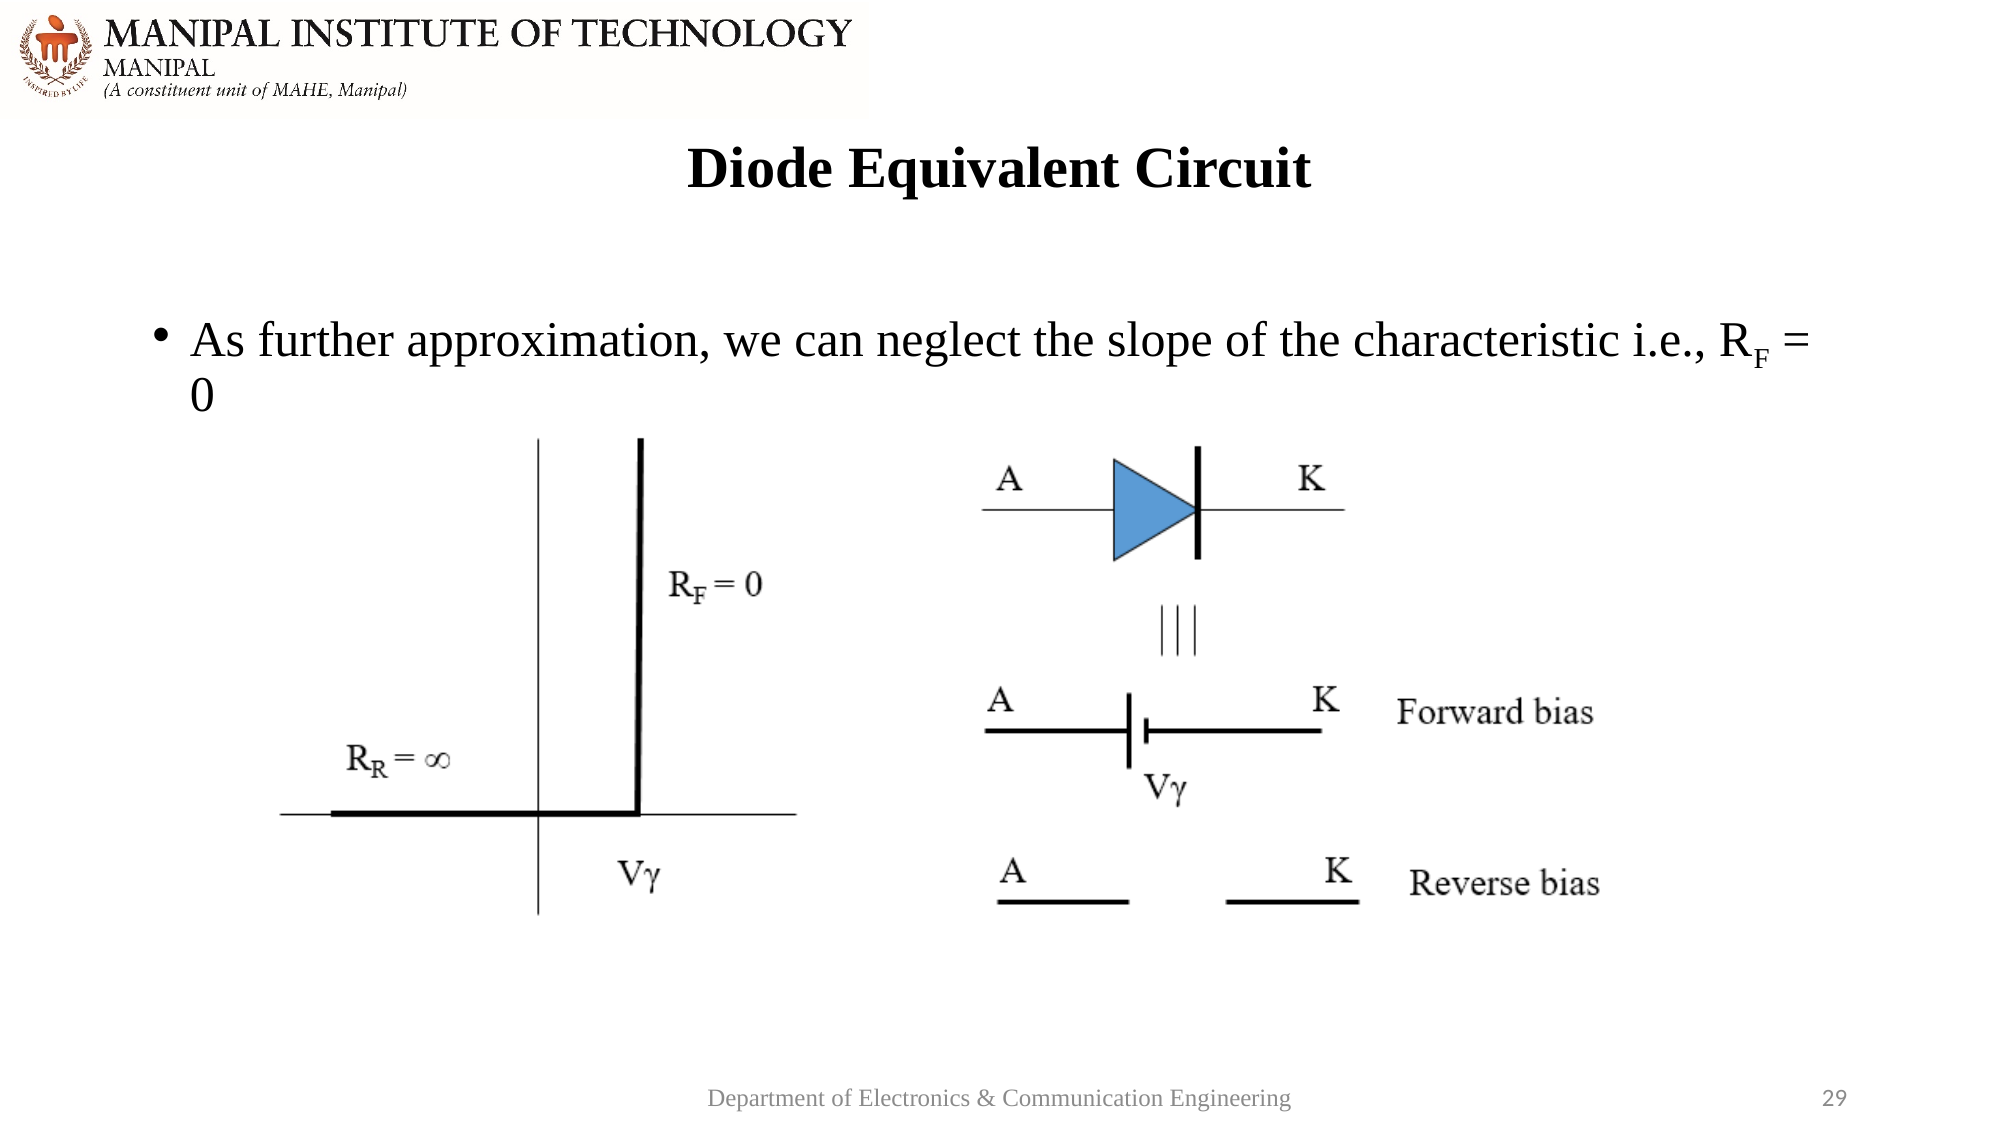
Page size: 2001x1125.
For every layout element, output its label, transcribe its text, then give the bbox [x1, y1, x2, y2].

picture [253, 415, 824, 933]
title Diode Equivalent Circuit [137, 59, 1863, 278]
list As further approximation, we can neglect the slope of the characteristic i.e., RF = 0 [137, 299, 1863, 1014]
picture [972, 586, 1603, 823]
slide_number 29 [1412, 1066, 1863, 1125]
footer Department of Electronics & Communication Engineering [662, 1066, 1338, 1125]
picture [955, 415, 1377, 585]
picture [972, 826, 1628, 941]
picture [0, 2, 869, 119]
